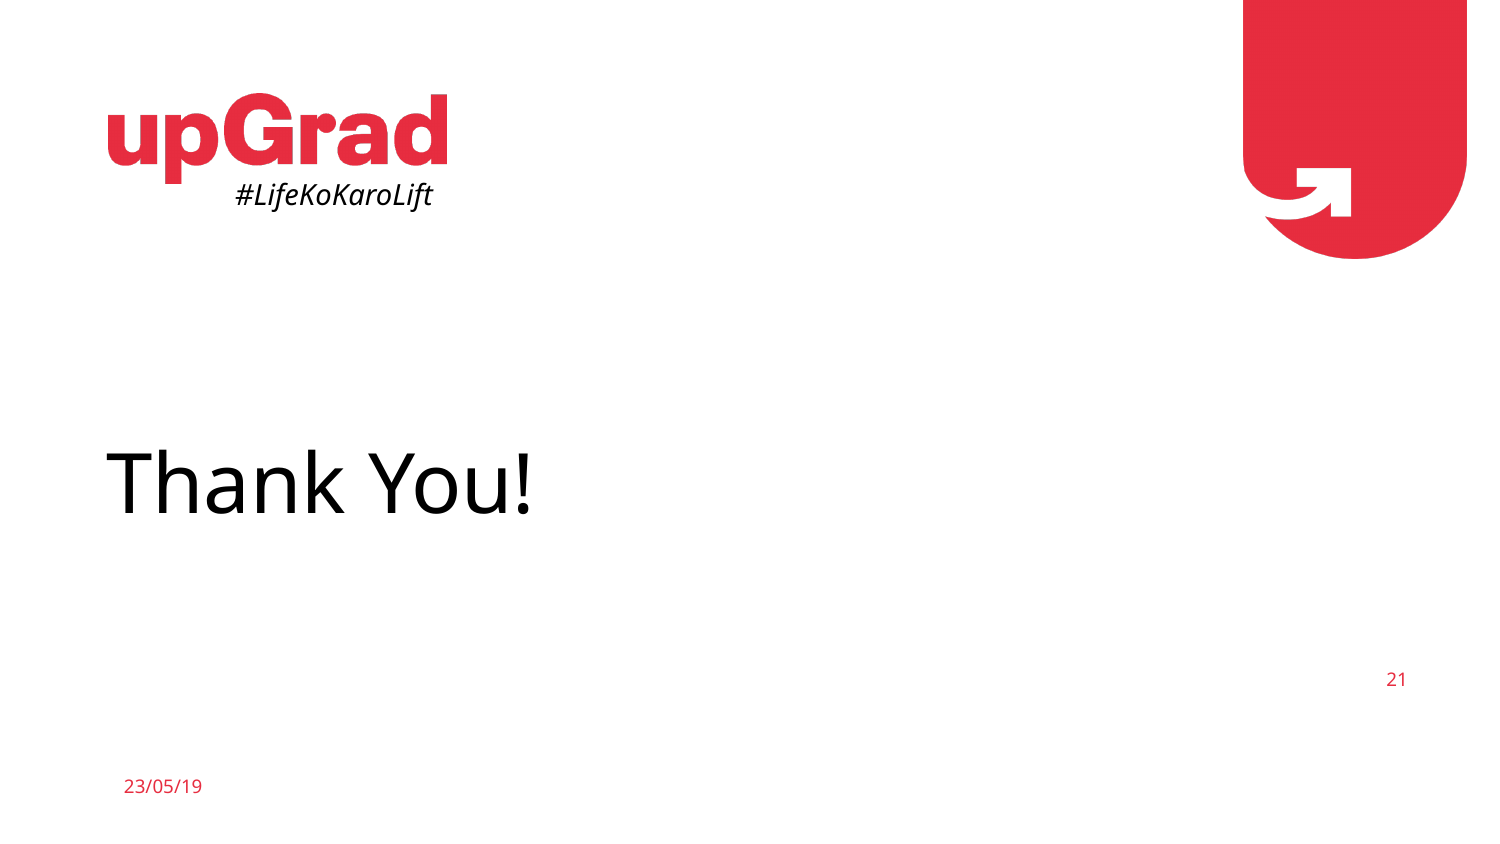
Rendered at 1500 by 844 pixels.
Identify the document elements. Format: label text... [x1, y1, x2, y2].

text_box Thank You! [91, 346, 1223, 540]
text_box #LifeKoKaroLift [189, 117, 462, 333]
slide_number ‹#› [1085, 658, 1423, 704]
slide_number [108, 763, 447, 809]
picture [1243, 0, 1467, 259]
picture [108, 93, 447, 184]
